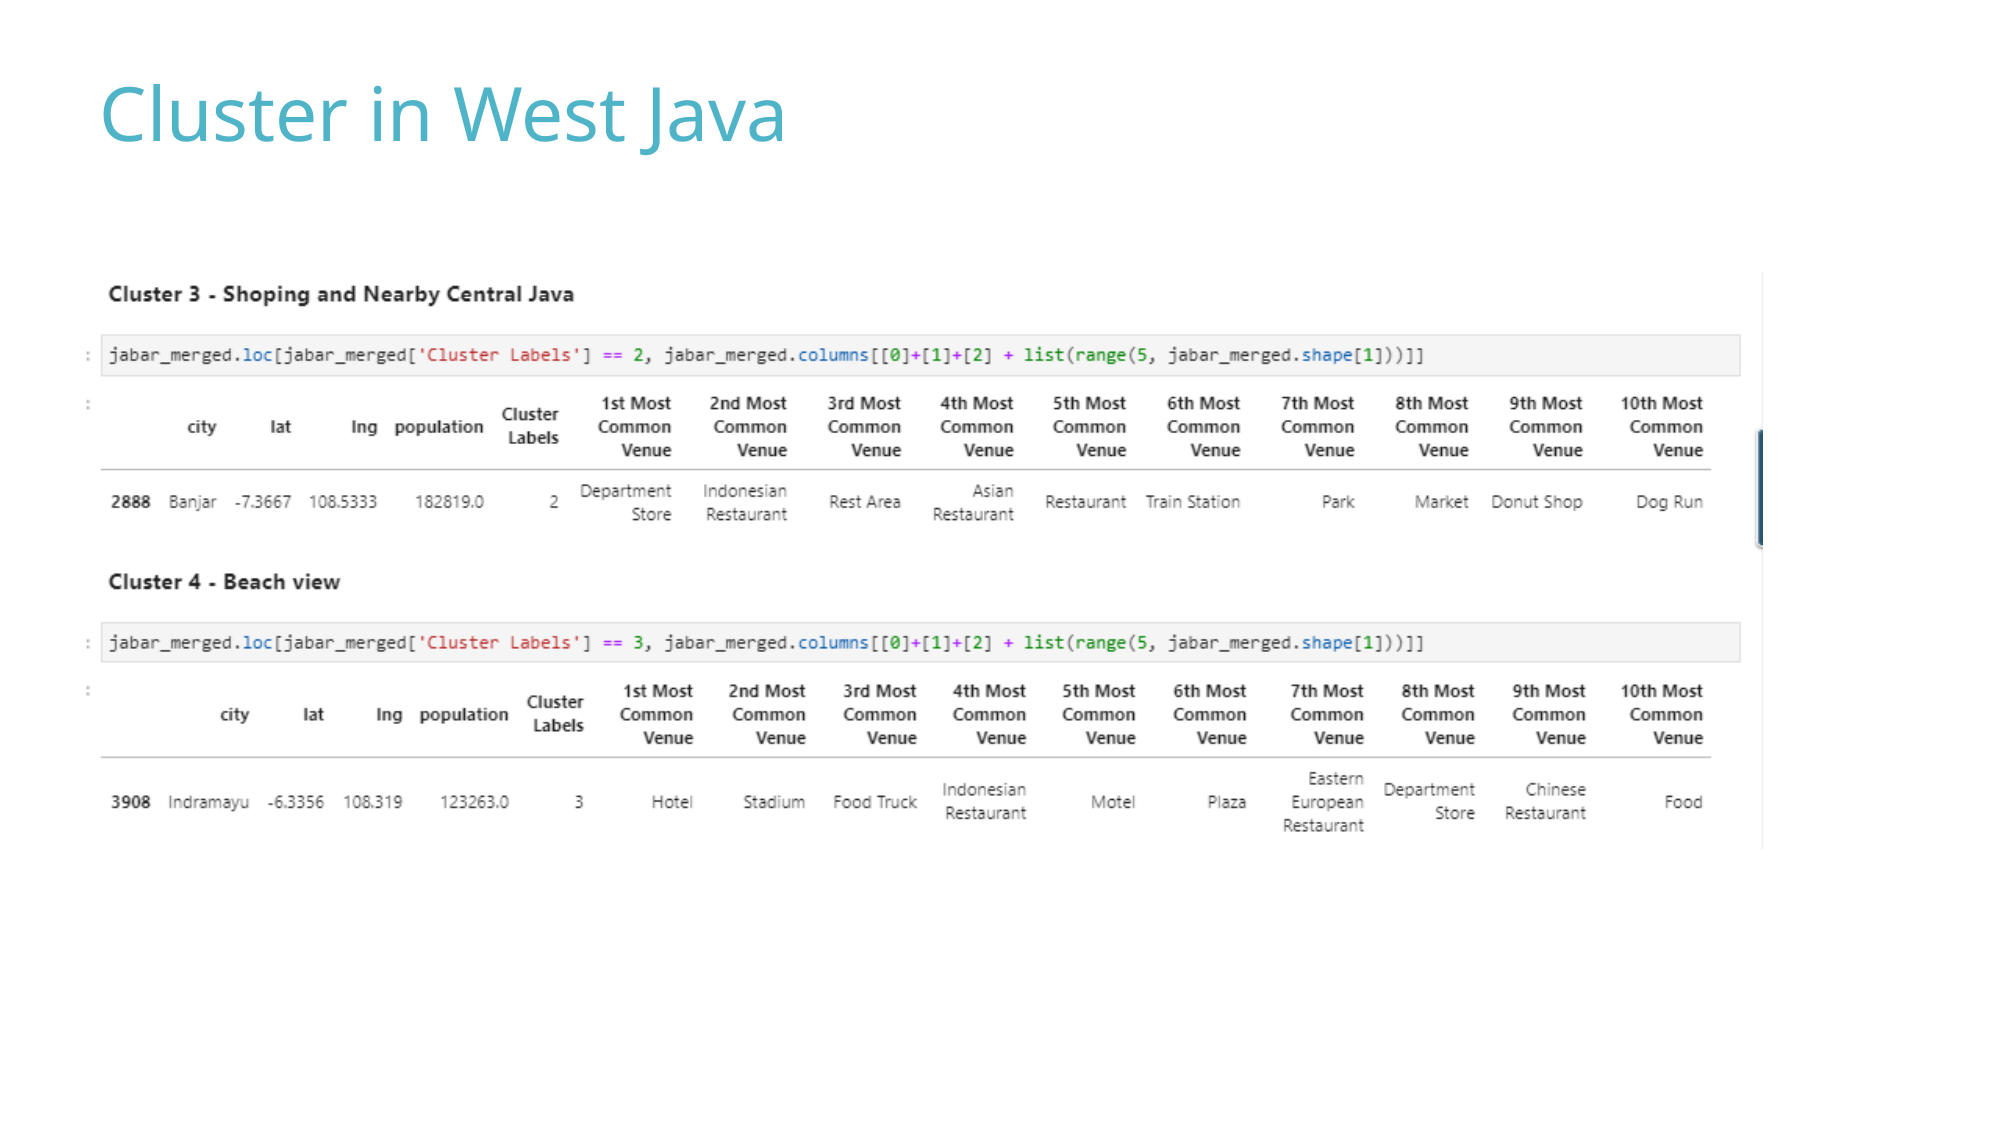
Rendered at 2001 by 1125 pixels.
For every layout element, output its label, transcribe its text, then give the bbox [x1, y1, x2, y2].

text_box Cluster in West Java [84, 59, 1585, 194]
picture [84, 271, 1764, 849]
